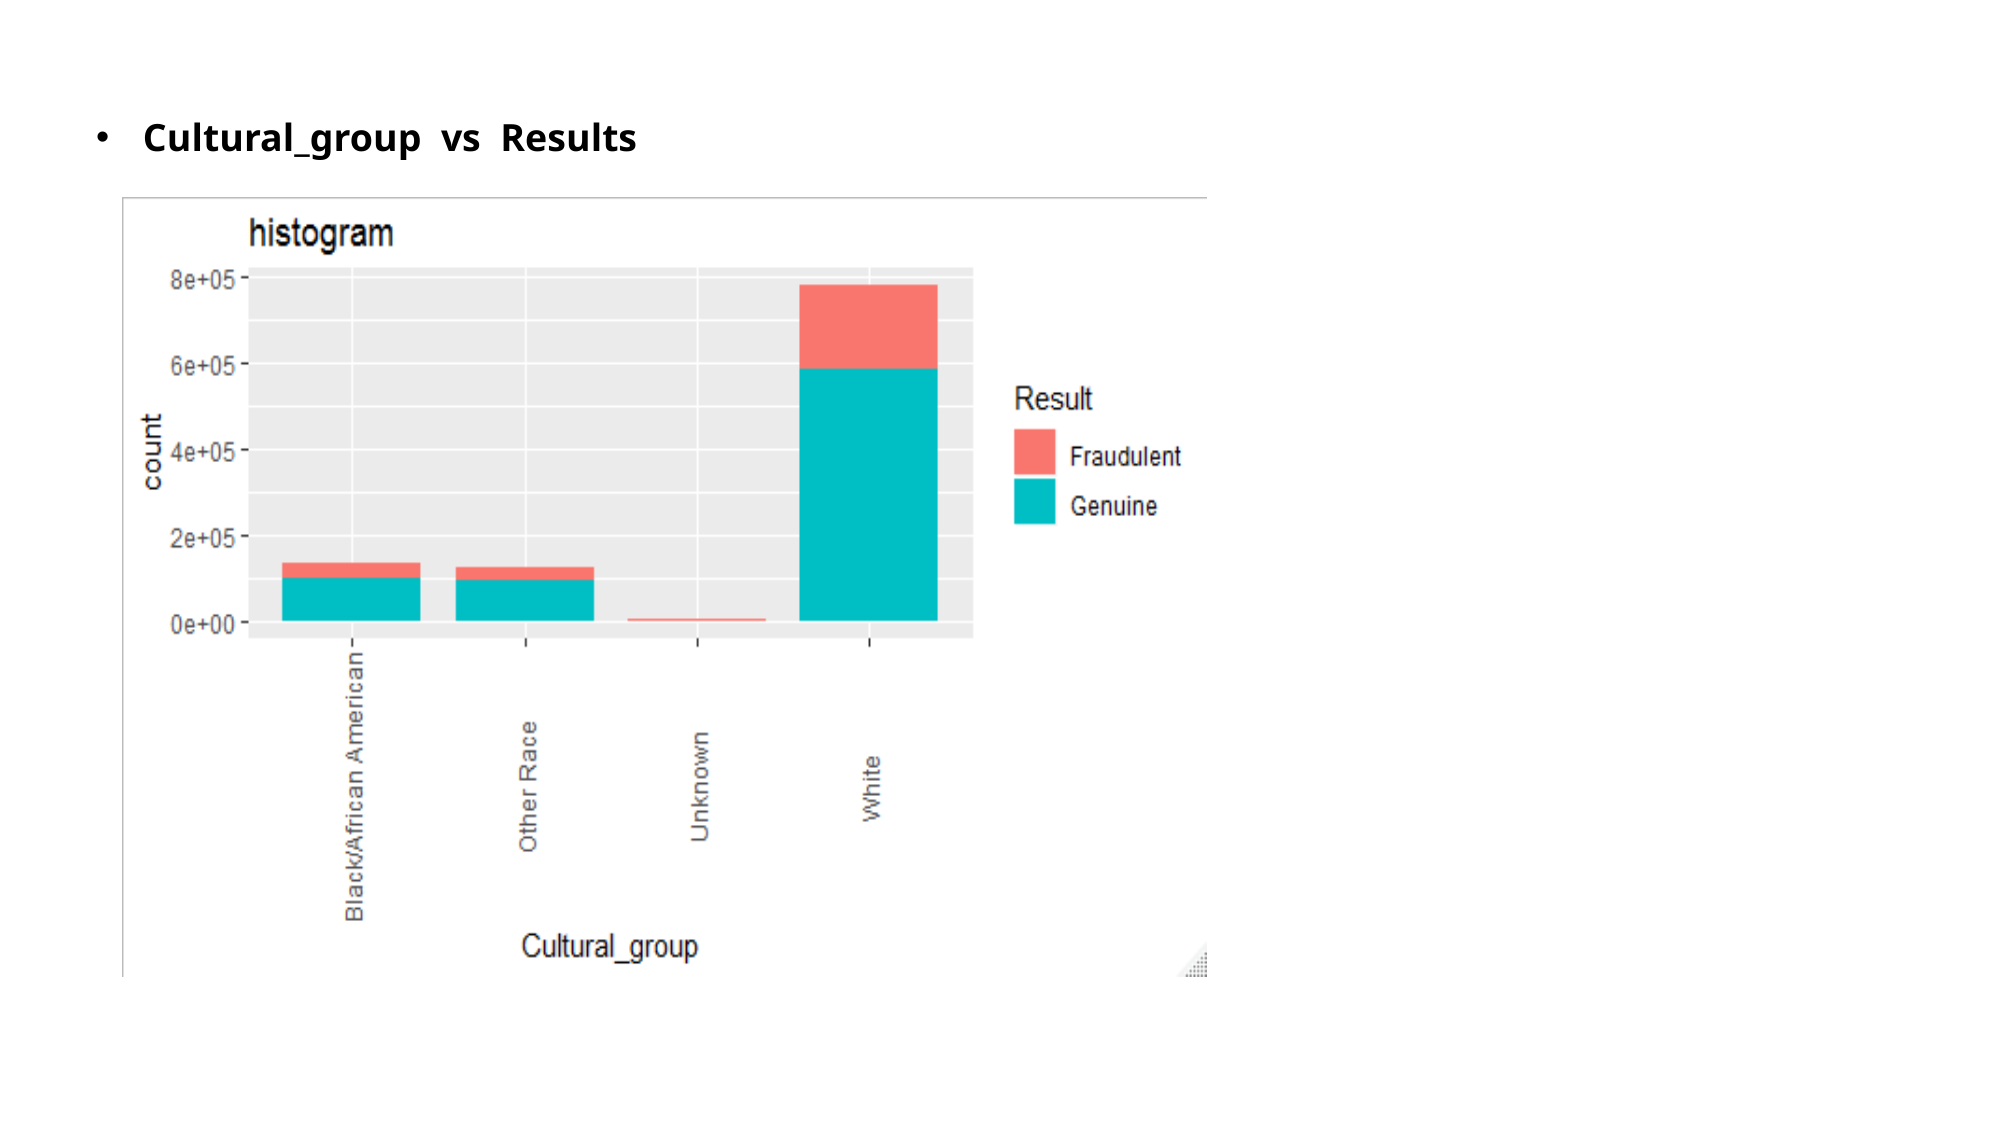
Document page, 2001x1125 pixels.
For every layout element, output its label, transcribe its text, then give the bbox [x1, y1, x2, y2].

title Cultural_group vs Results [81, 0, 828, 821]
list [122, 197, 1206, 977]
